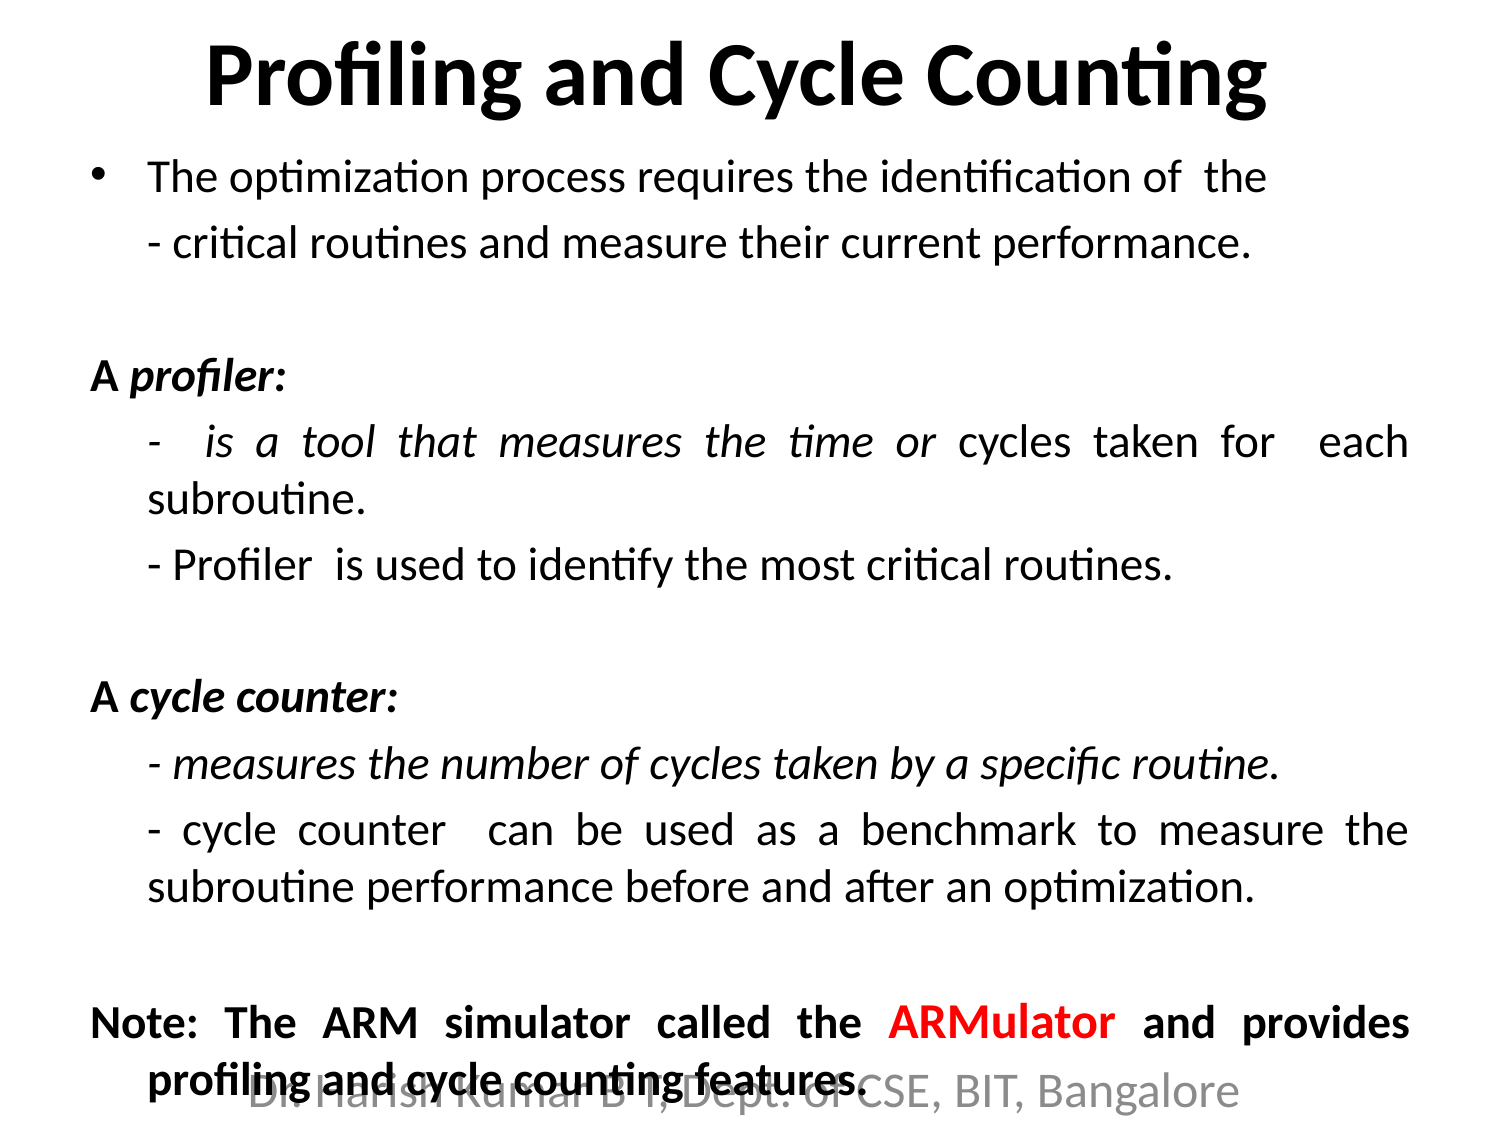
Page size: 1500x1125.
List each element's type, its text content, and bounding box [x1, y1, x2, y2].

title Profiling and Cycle Counting [62, 0, 1413, 138]
list The optimization process requires the identification of the - critical routines and measure their current performance. A profiler: - is a tool that measures the time or cycles taken for each subroutine. - Profiler is used to identify the most critical routines. A cycle counter: - measures the number of cycles taken by a specific routine. - cycle counter can be used as a benchmark to measure the subroutine performance before and after an optimization. Note: The ARM simulator called the ARMulator and provides profiling and cycle counting features. [75, 137, 1425, 1125]
